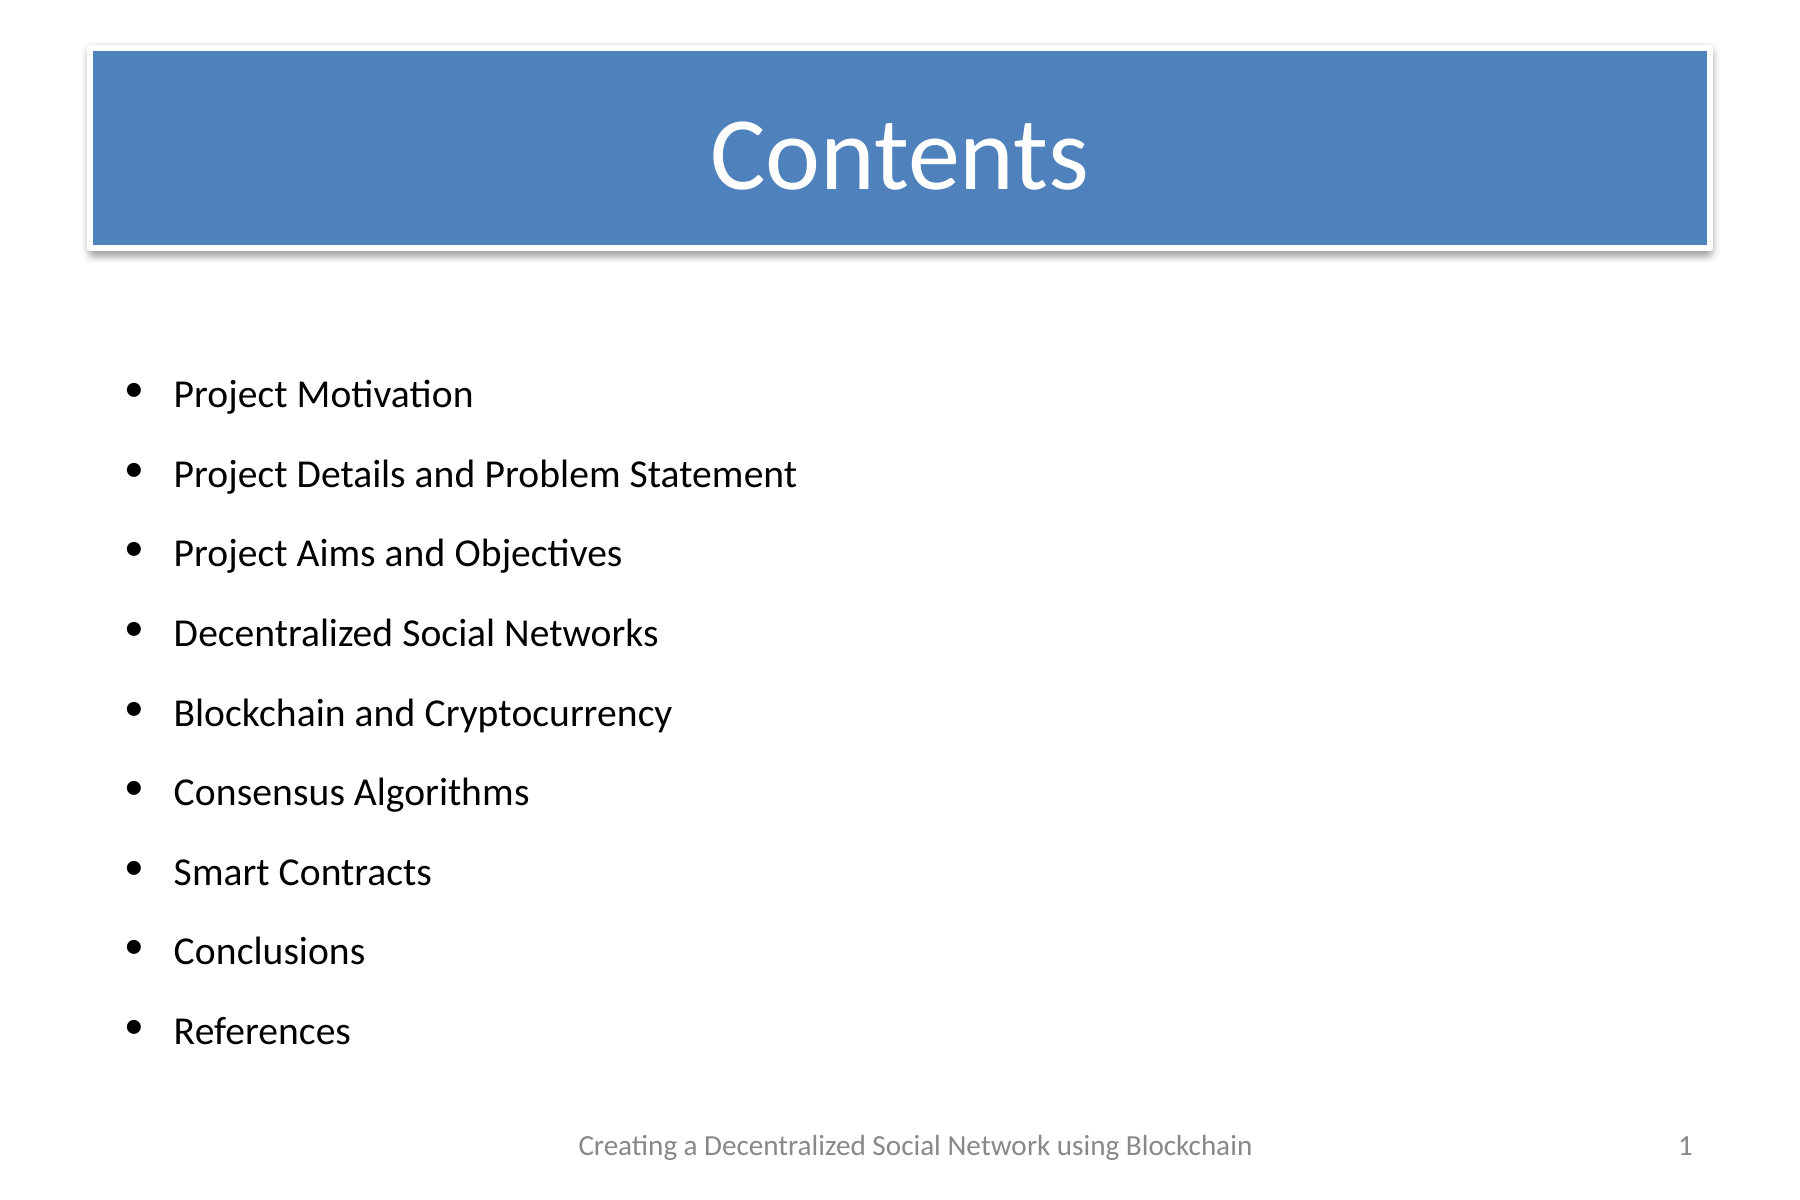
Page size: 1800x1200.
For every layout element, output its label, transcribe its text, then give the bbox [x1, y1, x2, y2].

footer Creating a Decentralized Social Network using Blockchain [487, 1112, 1290, 1177]
title Contents [90, 48, 1710, 249]
slide_number 1 [1290, 1112, 1710, 1177]
list Project Motivation Project Details and Problem Statement Project Aims and Objectives Decentralized Social Networks Blockchain and Cryptocurrency Consensus Algorithms Smart Contracts Conclusions References [90, 279, 1710, 1072]
